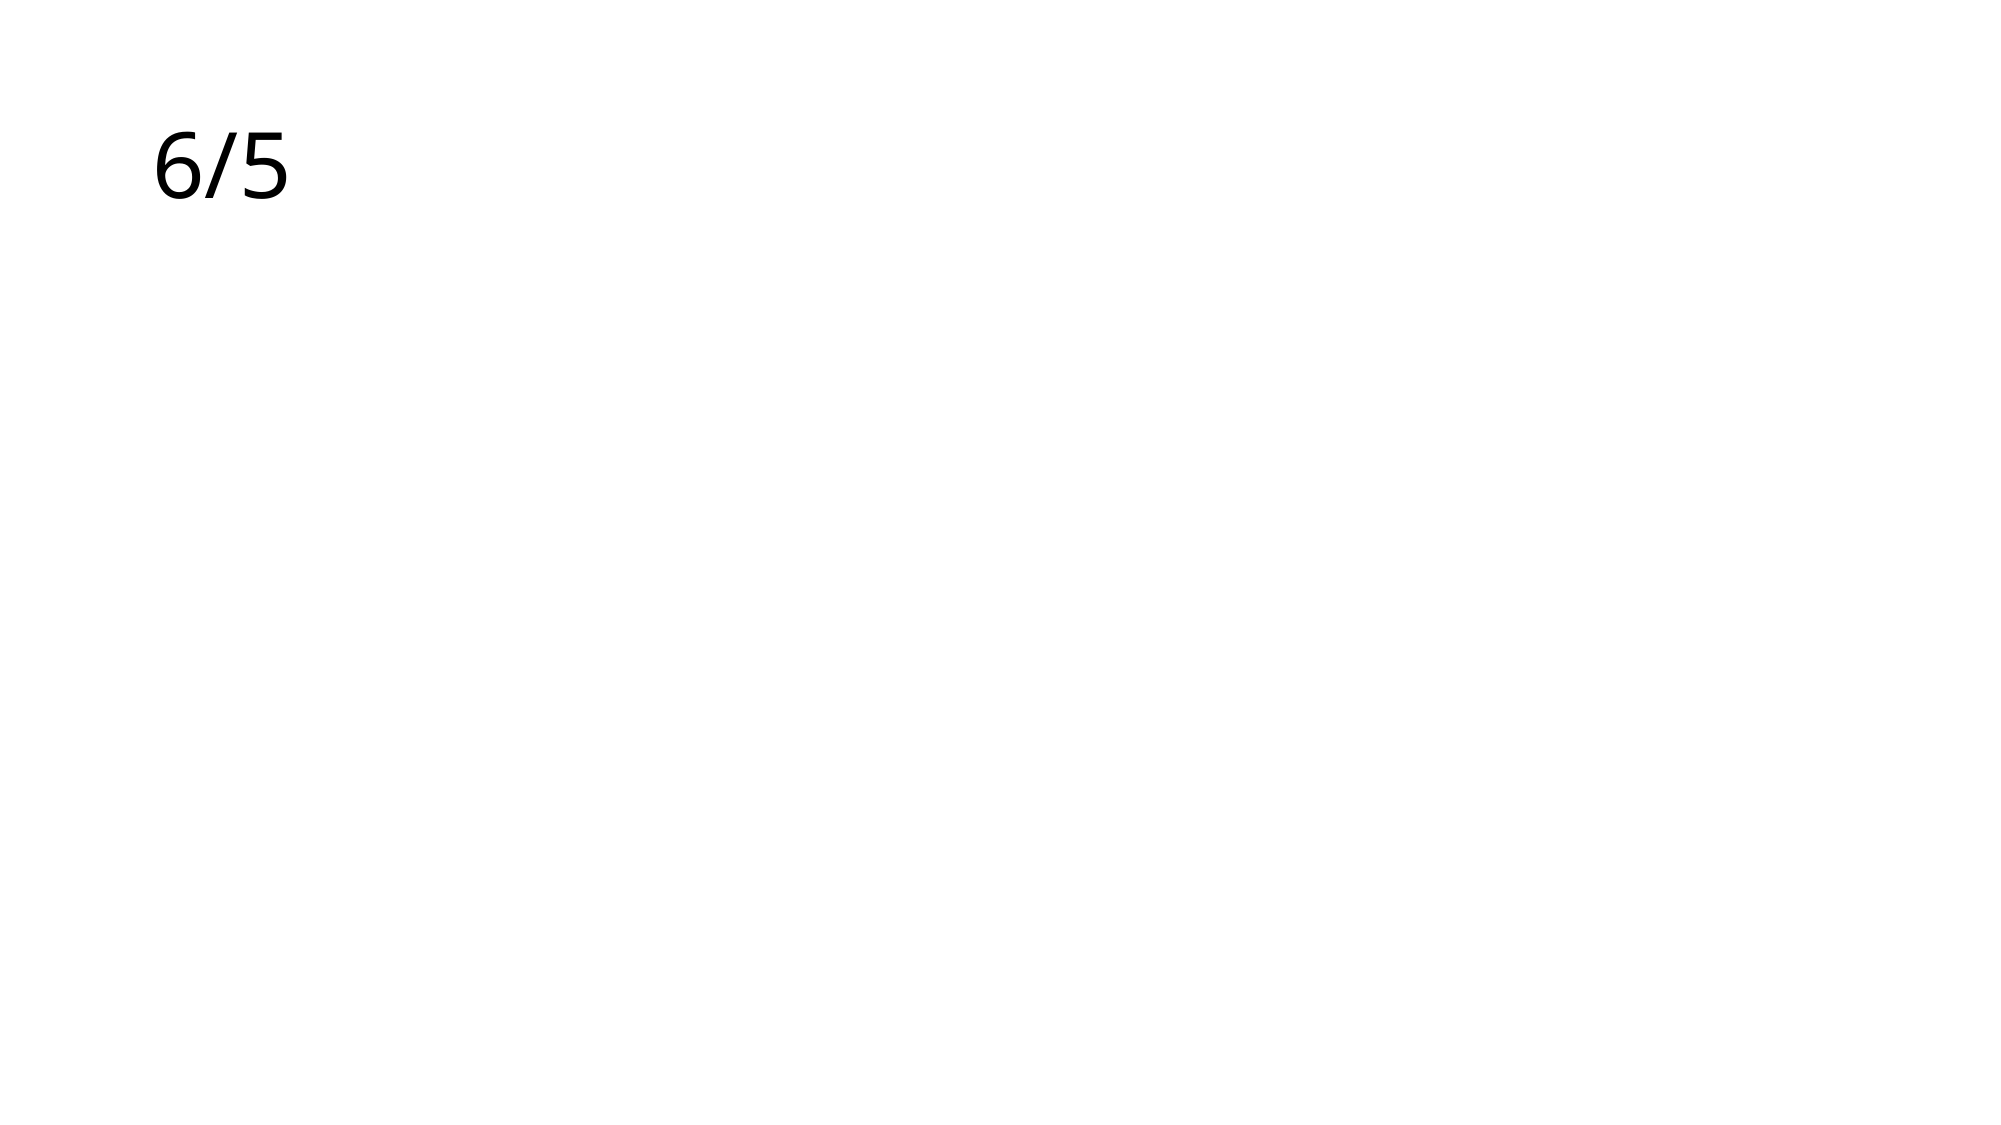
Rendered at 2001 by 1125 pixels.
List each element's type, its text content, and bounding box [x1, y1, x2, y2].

title 6/5 [137, 59, 1863, 278]
